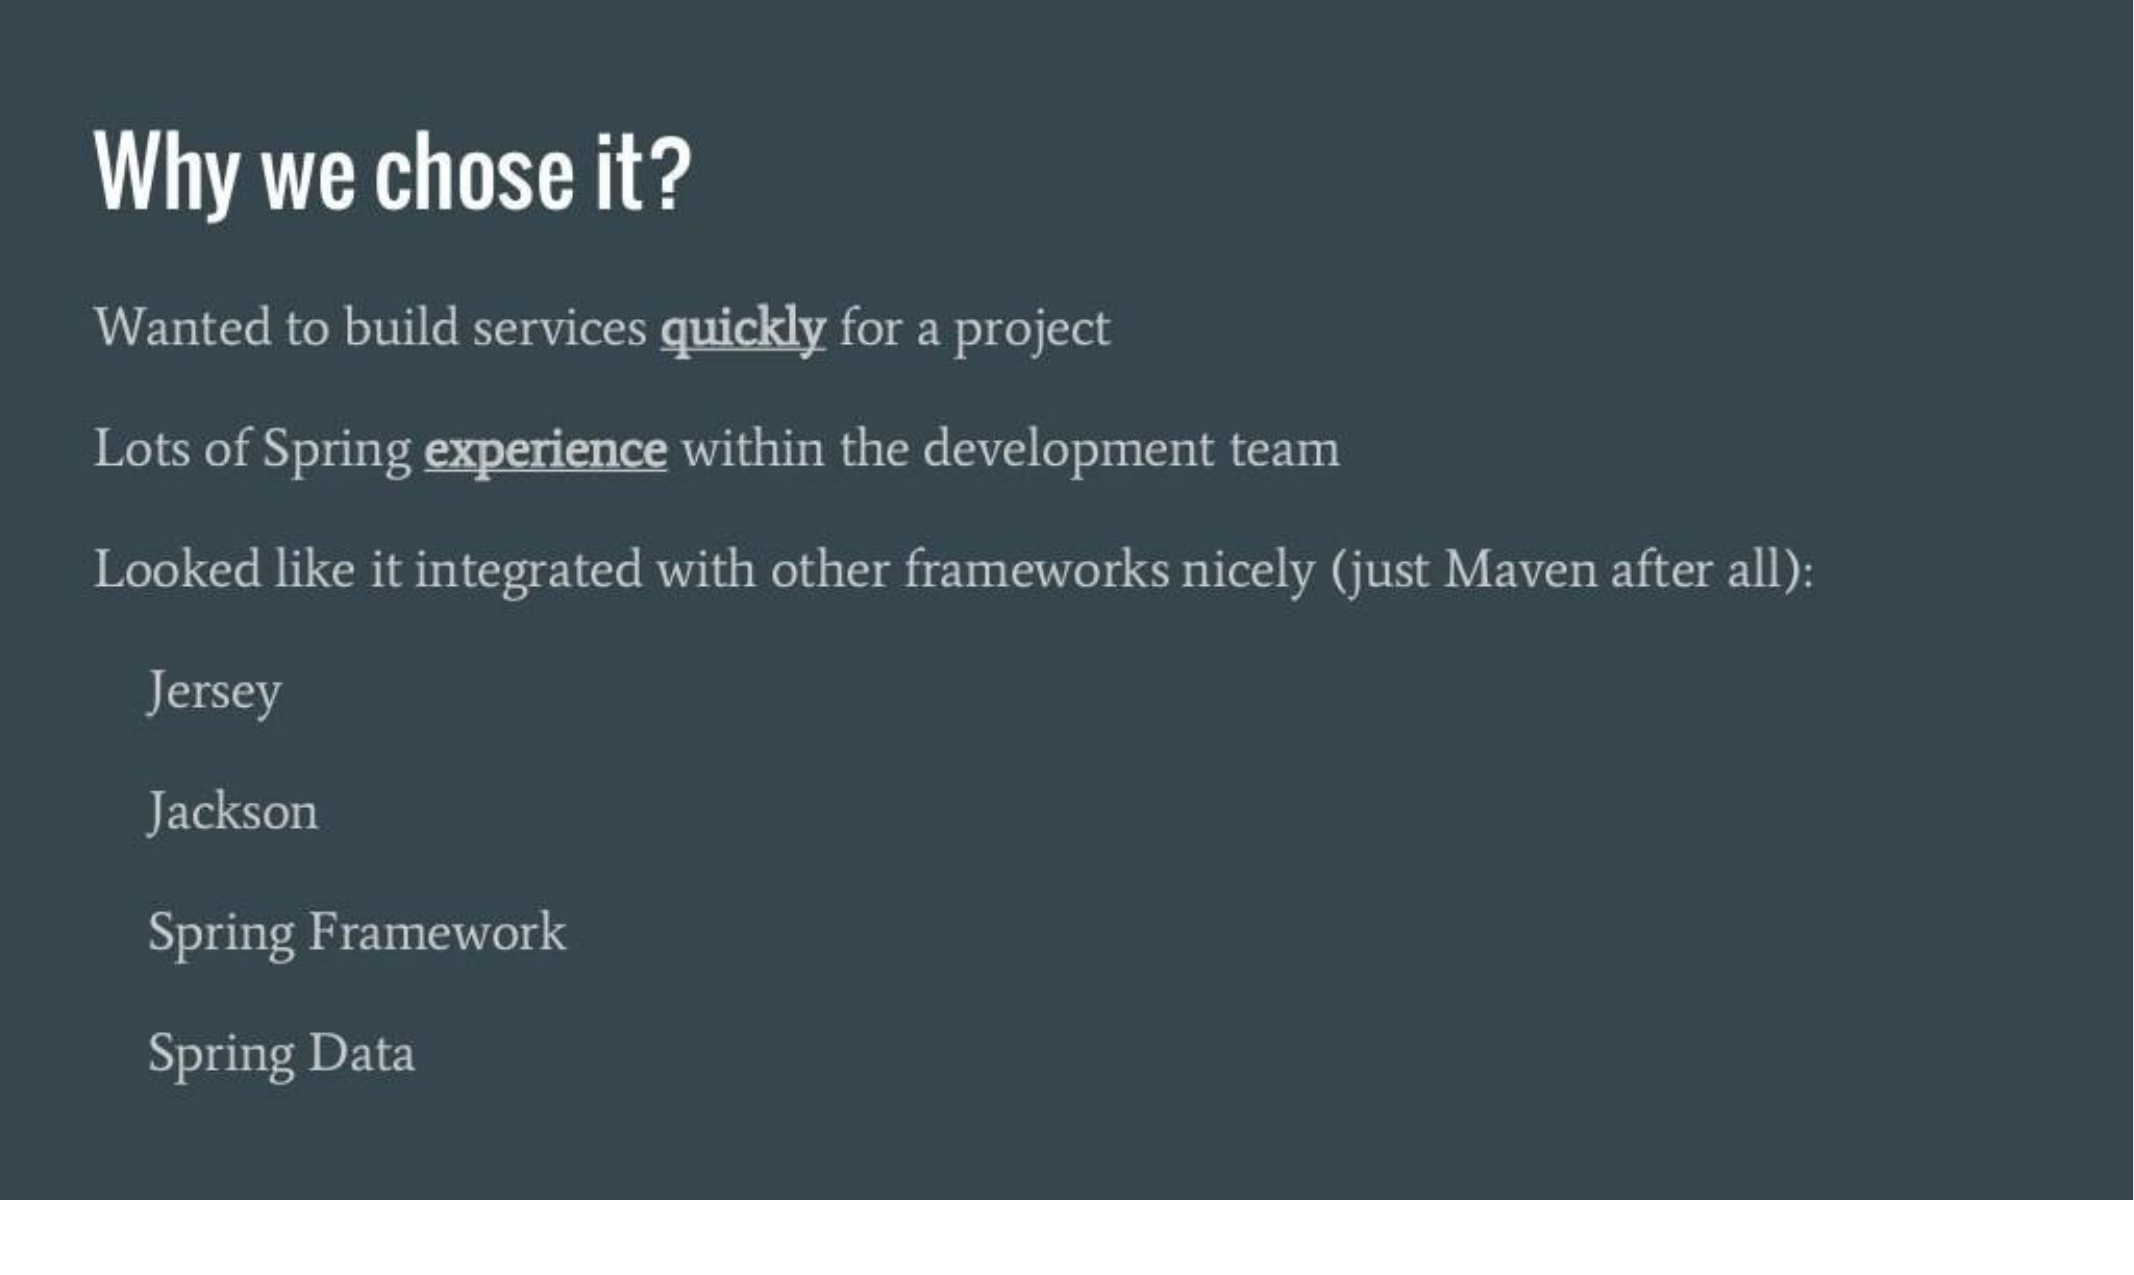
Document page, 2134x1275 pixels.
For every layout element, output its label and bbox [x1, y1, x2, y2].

text_box [0, 0, 2134, 1200]
